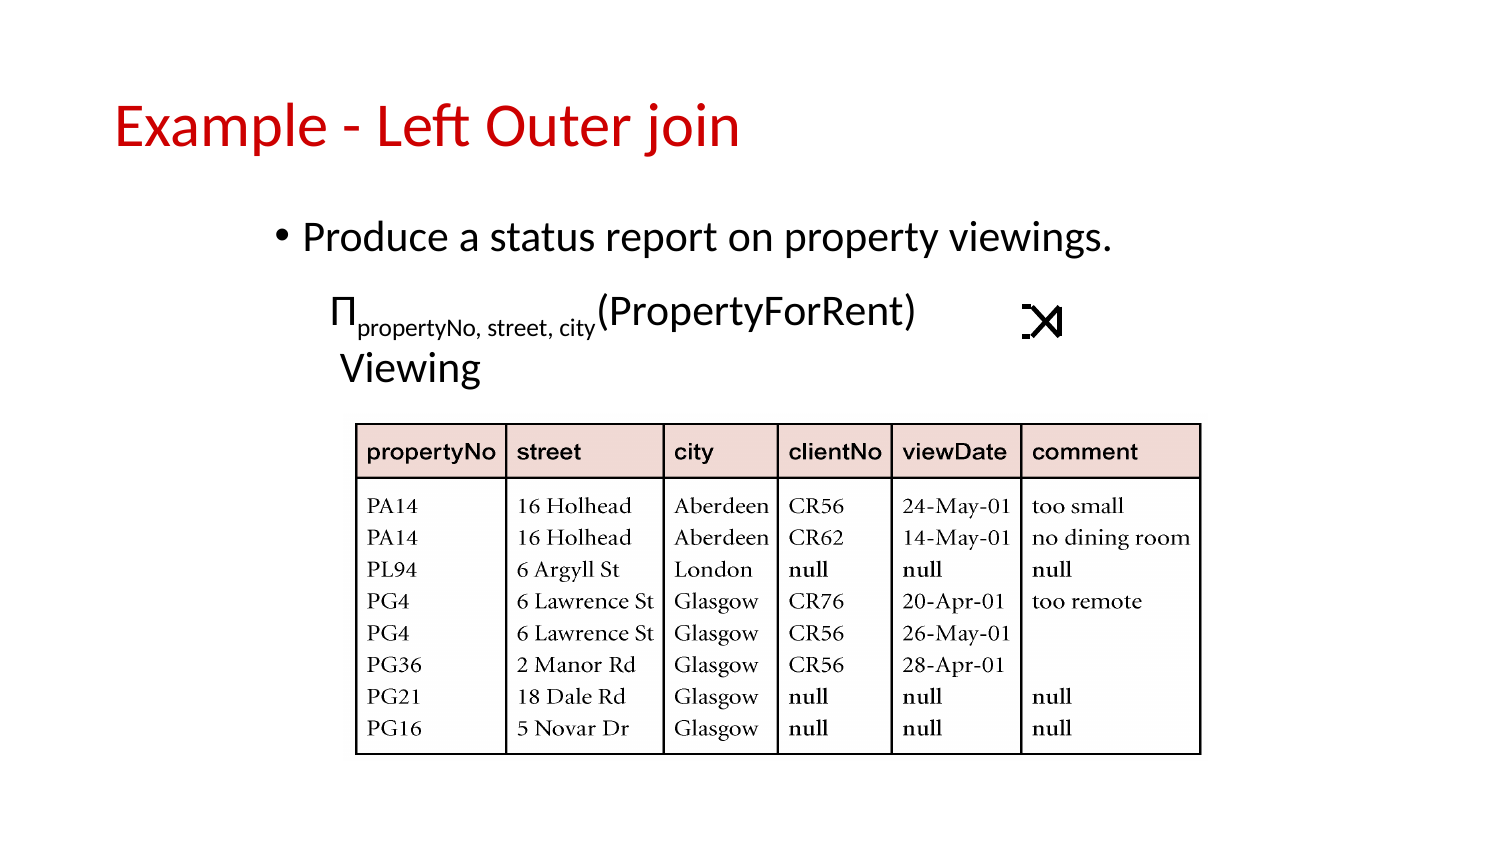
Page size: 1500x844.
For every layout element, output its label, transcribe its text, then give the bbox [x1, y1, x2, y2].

list Produce a status report on property viewings. ΠpropertyNo, street, city(PropertyForRent) Viewing [262, 207, 1214, 663]
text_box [1021, 306, 1060, 337]
title Example - Left Outer join [103, 44, 1397, 208]
picture [343, 412, 1208, 761]
